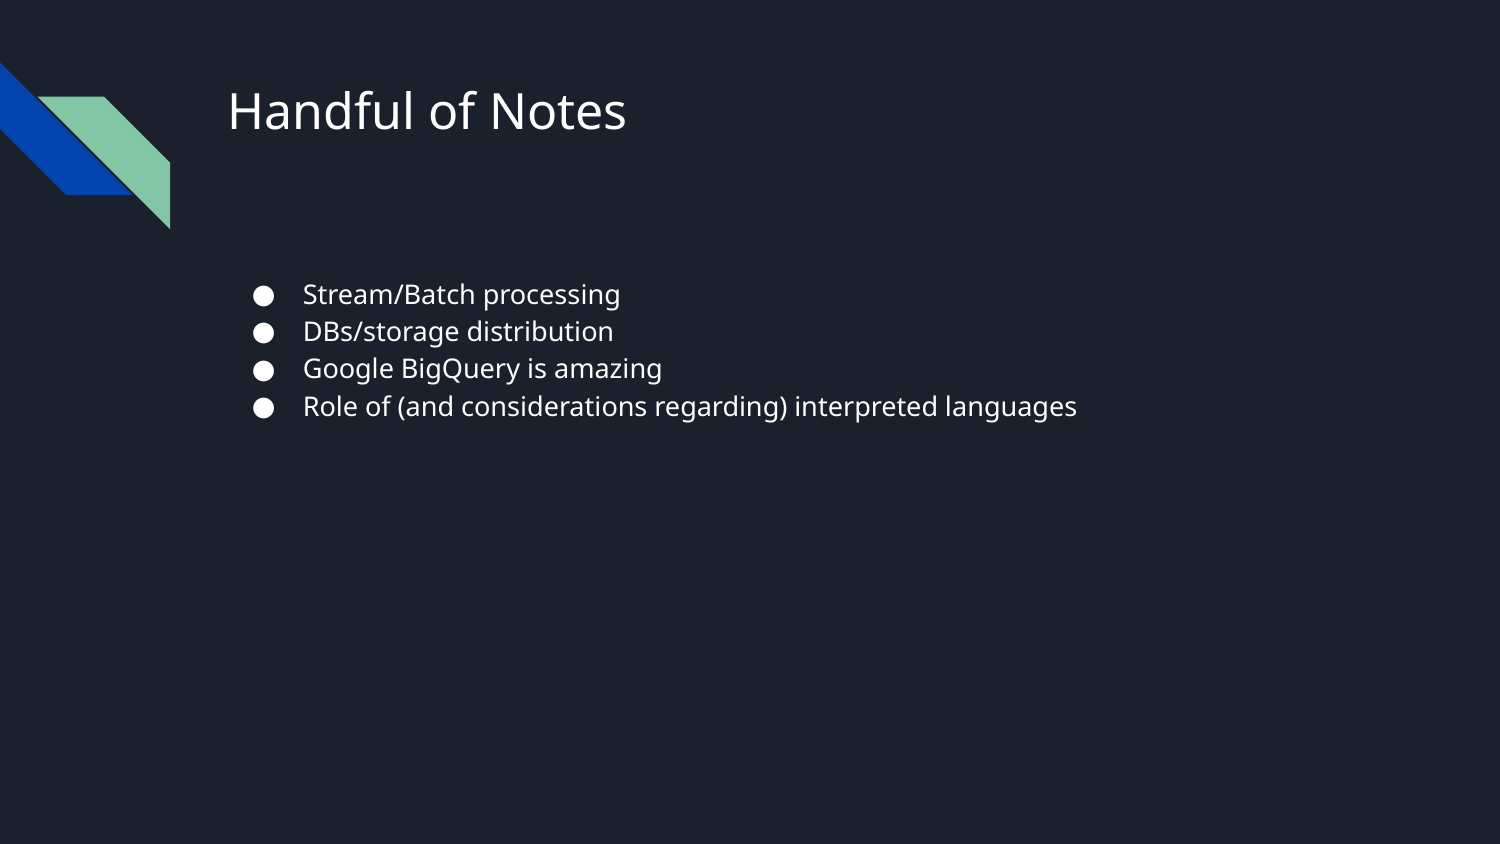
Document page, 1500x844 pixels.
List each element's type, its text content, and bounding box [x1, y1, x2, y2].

list Stream/Batch processing DBs/storage distribution Google BigQuery is amazing Role of (and considerations regarding) interpreted languages [212, 257, 1368, 735]
title Handful of Notes [212, 64, 1368, 215]
